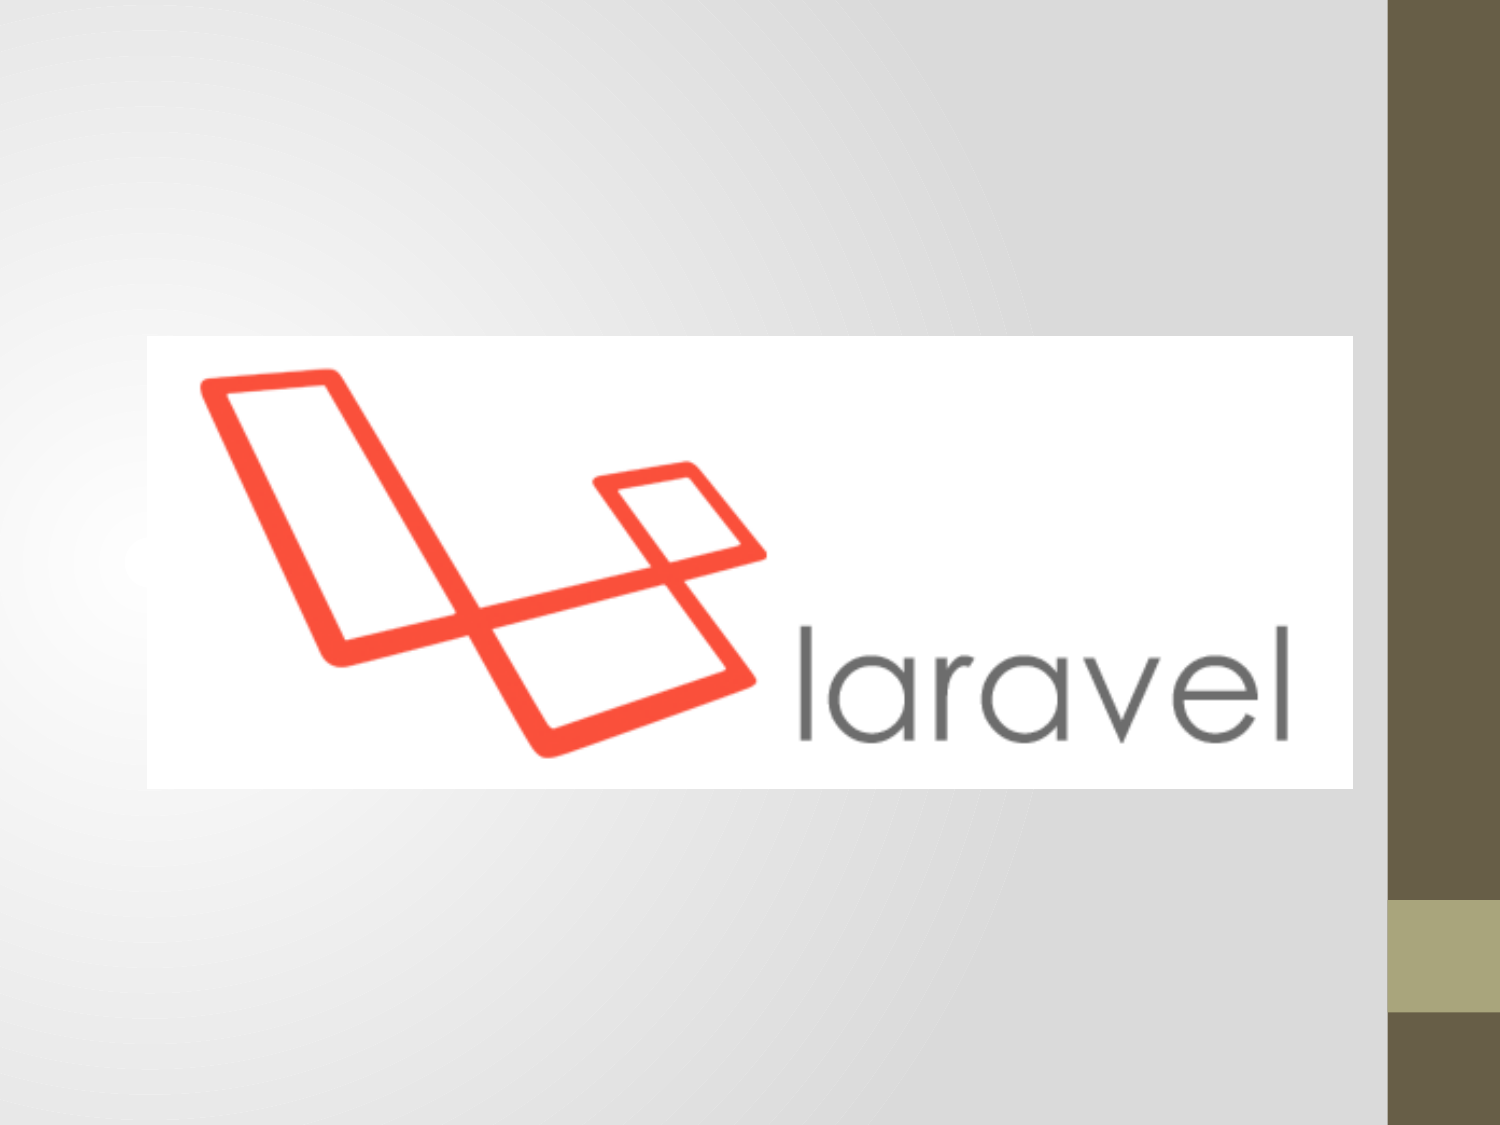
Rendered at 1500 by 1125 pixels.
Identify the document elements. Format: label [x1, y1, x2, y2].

picture [147, 336, 1353, 789]
